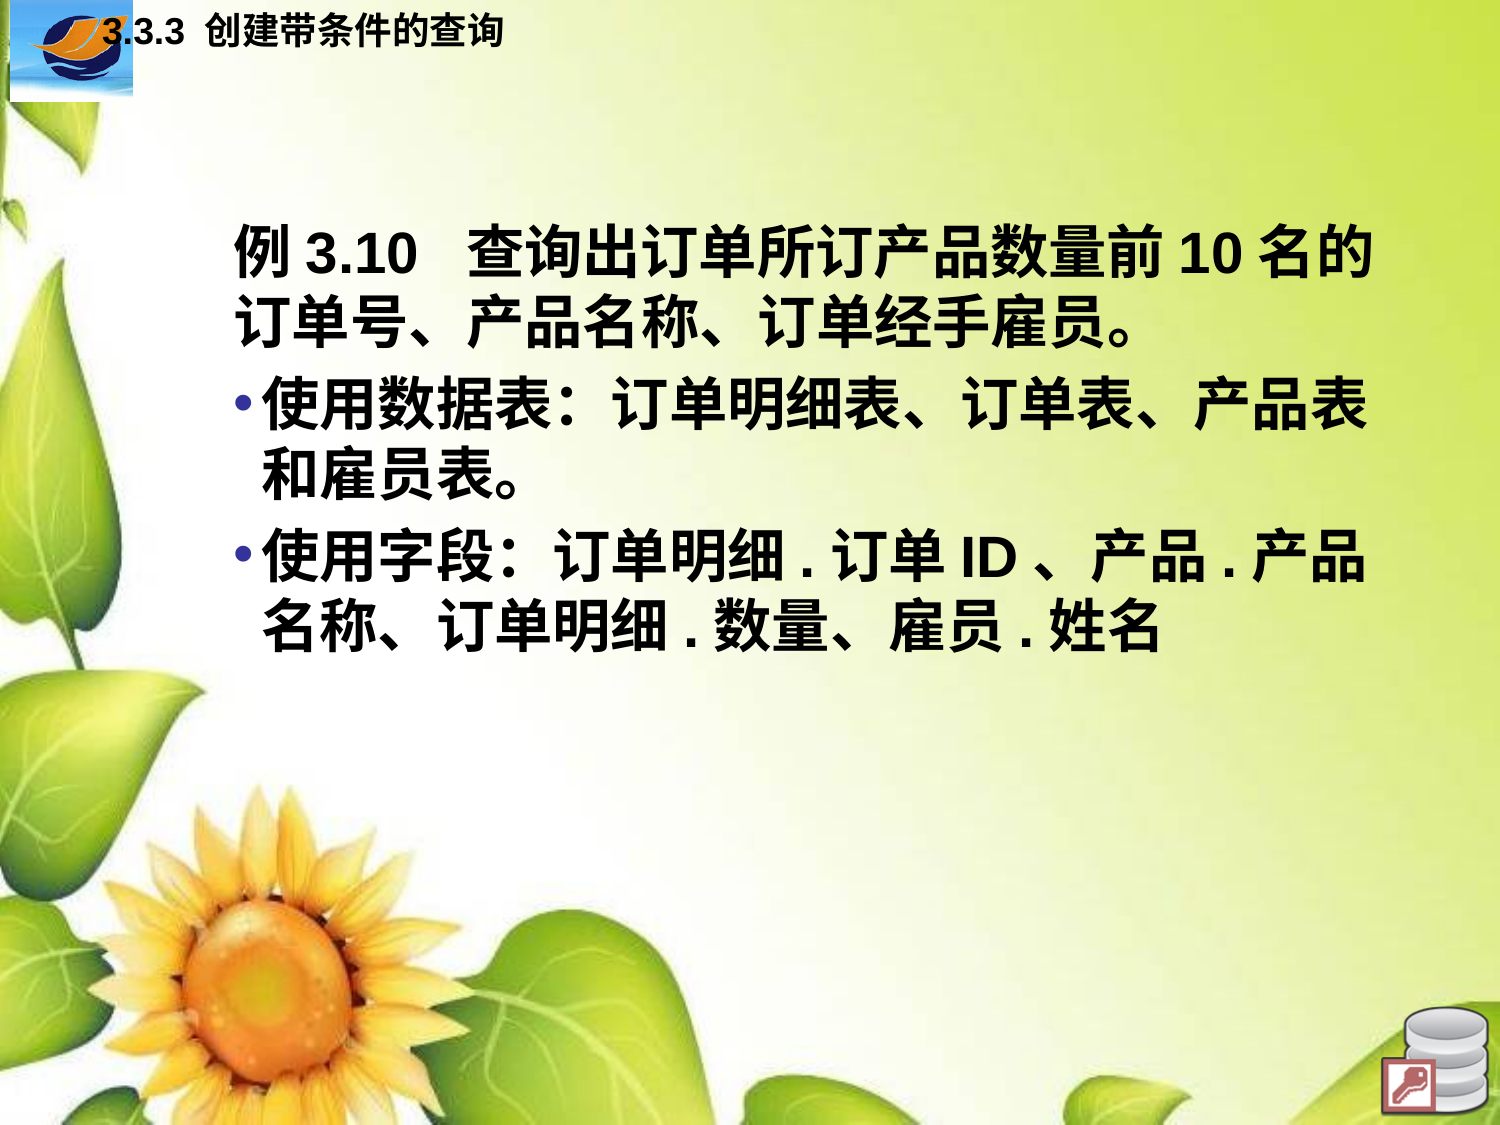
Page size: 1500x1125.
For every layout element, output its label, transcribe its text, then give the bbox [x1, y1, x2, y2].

list 例3.10 查询出订单所订产品数量前10名的订单号、产品名称、订单经手雇员。 使用数据表：订单明细表、订单表、产品表和雇员表。 使用字段：订单明细.订单ID、产品.产品名称、订单明细.数量、雇员.姓名 [218, 208, 1437, 1012]
text_box 3.3.3 创建带条件的查询 [87, 0, 529, 60]
picture [0, 0, 1500, 1125]
